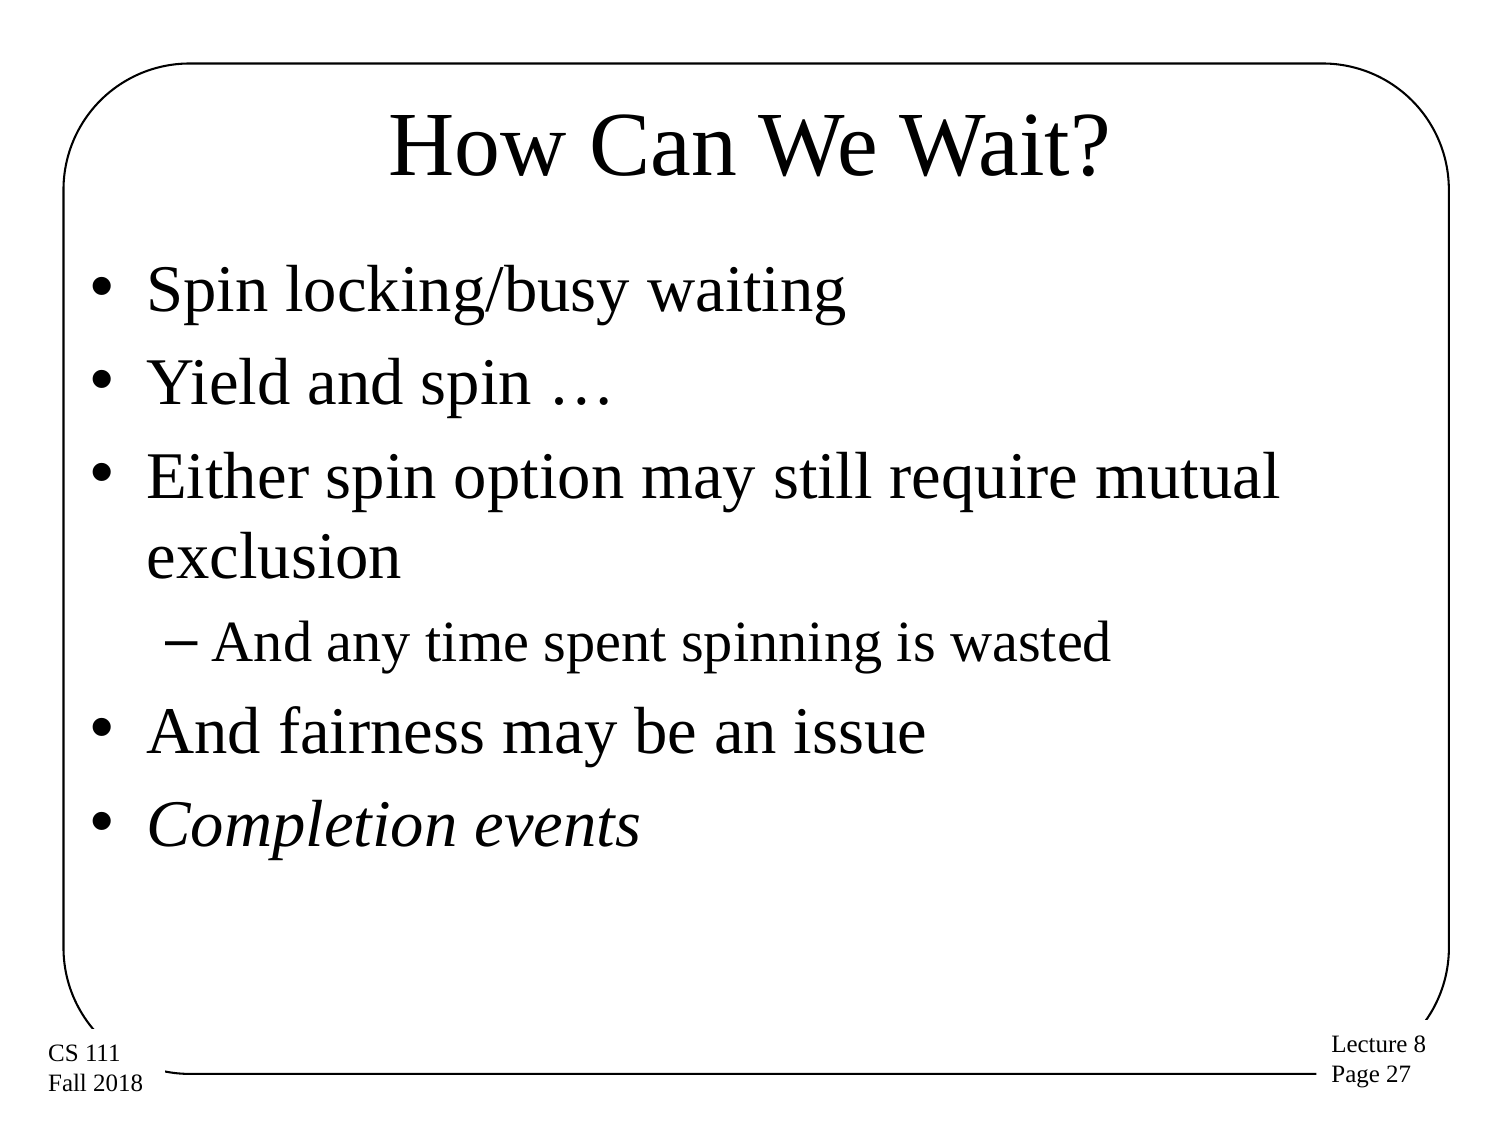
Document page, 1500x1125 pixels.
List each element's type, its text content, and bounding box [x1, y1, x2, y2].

list Spin locking/busy waiting Yield and spin … Either spin option may still require mutual exclusion And any time spent spinning is wasted And fairness may be an issue Completion events [74, 237, 1426, 981]
title How Can We Wait? [74, 44, 1426, 233]
